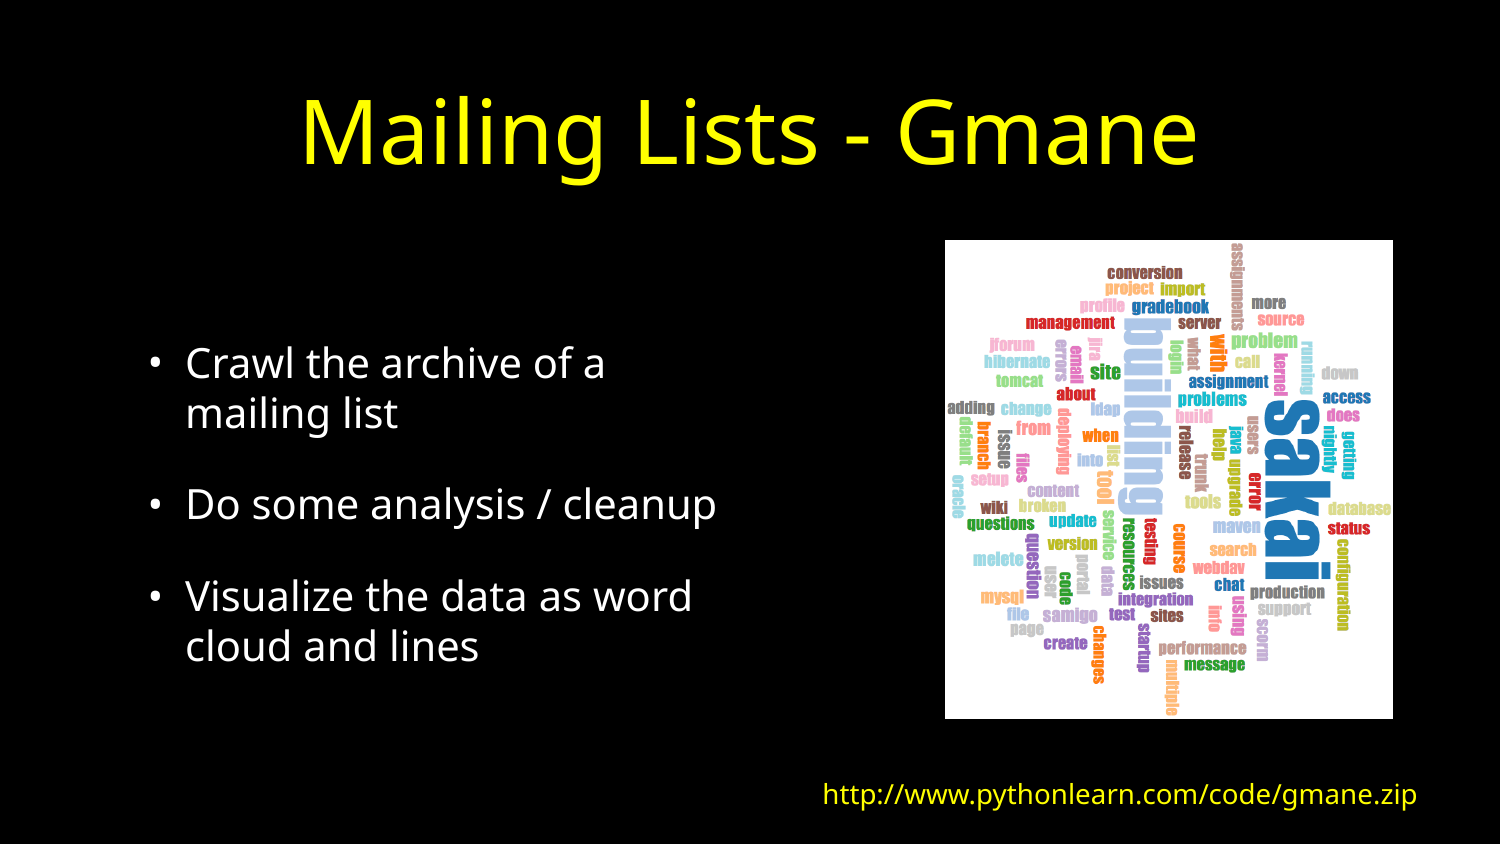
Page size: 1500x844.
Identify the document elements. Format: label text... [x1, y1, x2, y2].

list Crawl the archive of a mailing list Do some analysis / cleanup Visualize the data as word cloud and lines [106, 240, 727, 767]
text_box http://www.pythonlearn.com/code/gmane.zip [813, 766, 1452, 813]
title Mailing Lists - Gmane [106, 22, 1393, 235]
picture [944, 239, 1393, 719]
